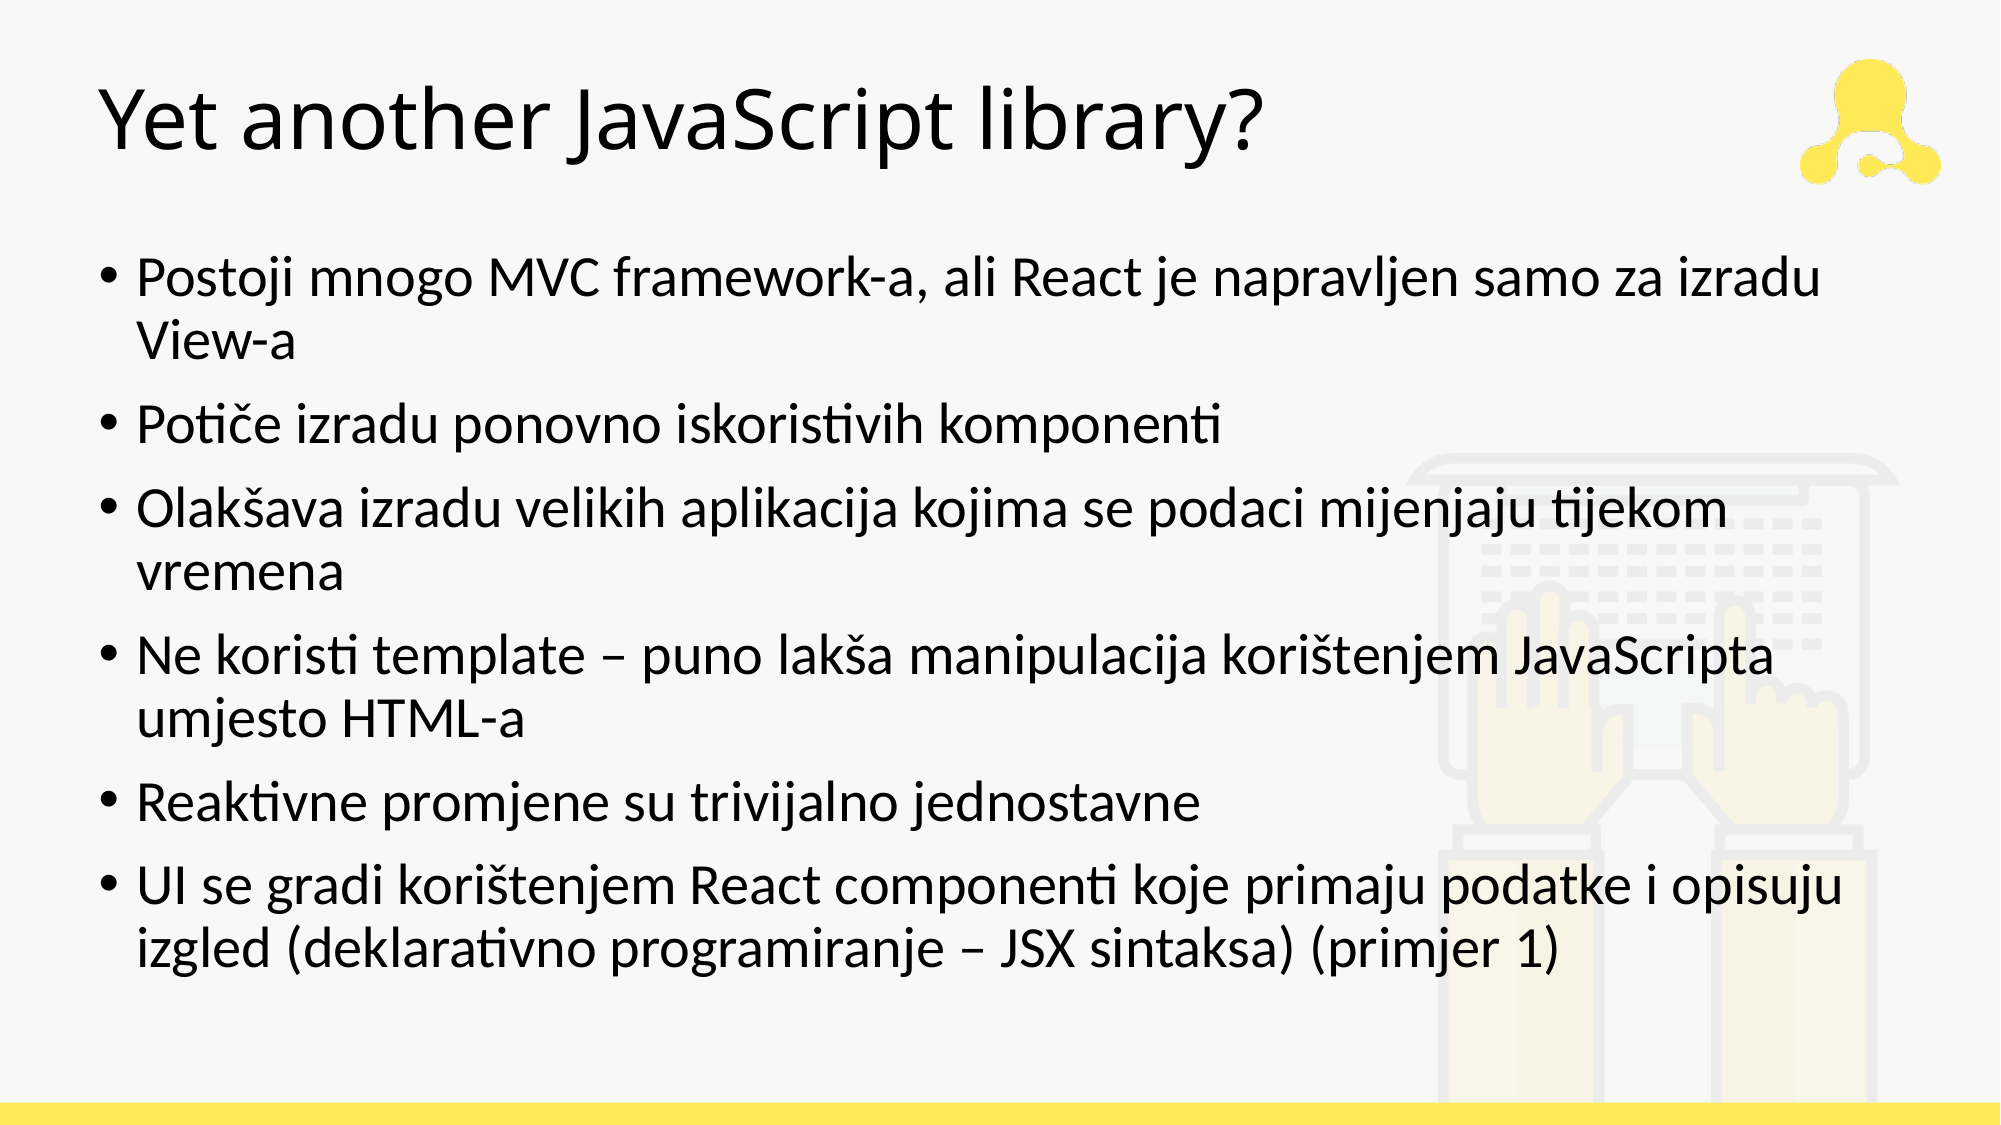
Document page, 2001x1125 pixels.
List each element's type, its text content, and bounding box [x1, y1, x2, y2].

picture [1405, 453, 1902, 1102]
picture [1863, 59, 1941, 185]
title Yet another JavaScript library? [83, 59, 1863, 185]
list Postoji mnogo MVC framework-a, ali React je napravljen samo za izradu View-a Potiče izradu ponovno iskoristivih komponenti Olakšava izradu velikih aplikacija kojima se podaci mijenjaju tijekom vremena Ne koristi template – puno lakša manipulacija korištenjem JavaScripta umjesto HTML-a Reaktivne promjene su trivijalno jednostavne UI se gradi korištenjem React componenti koje primaju podatke i opisuju izgled (deklarativno programiranje – JSX sintaksa) (primjer 1) [83, 239, 1863, 1014]
